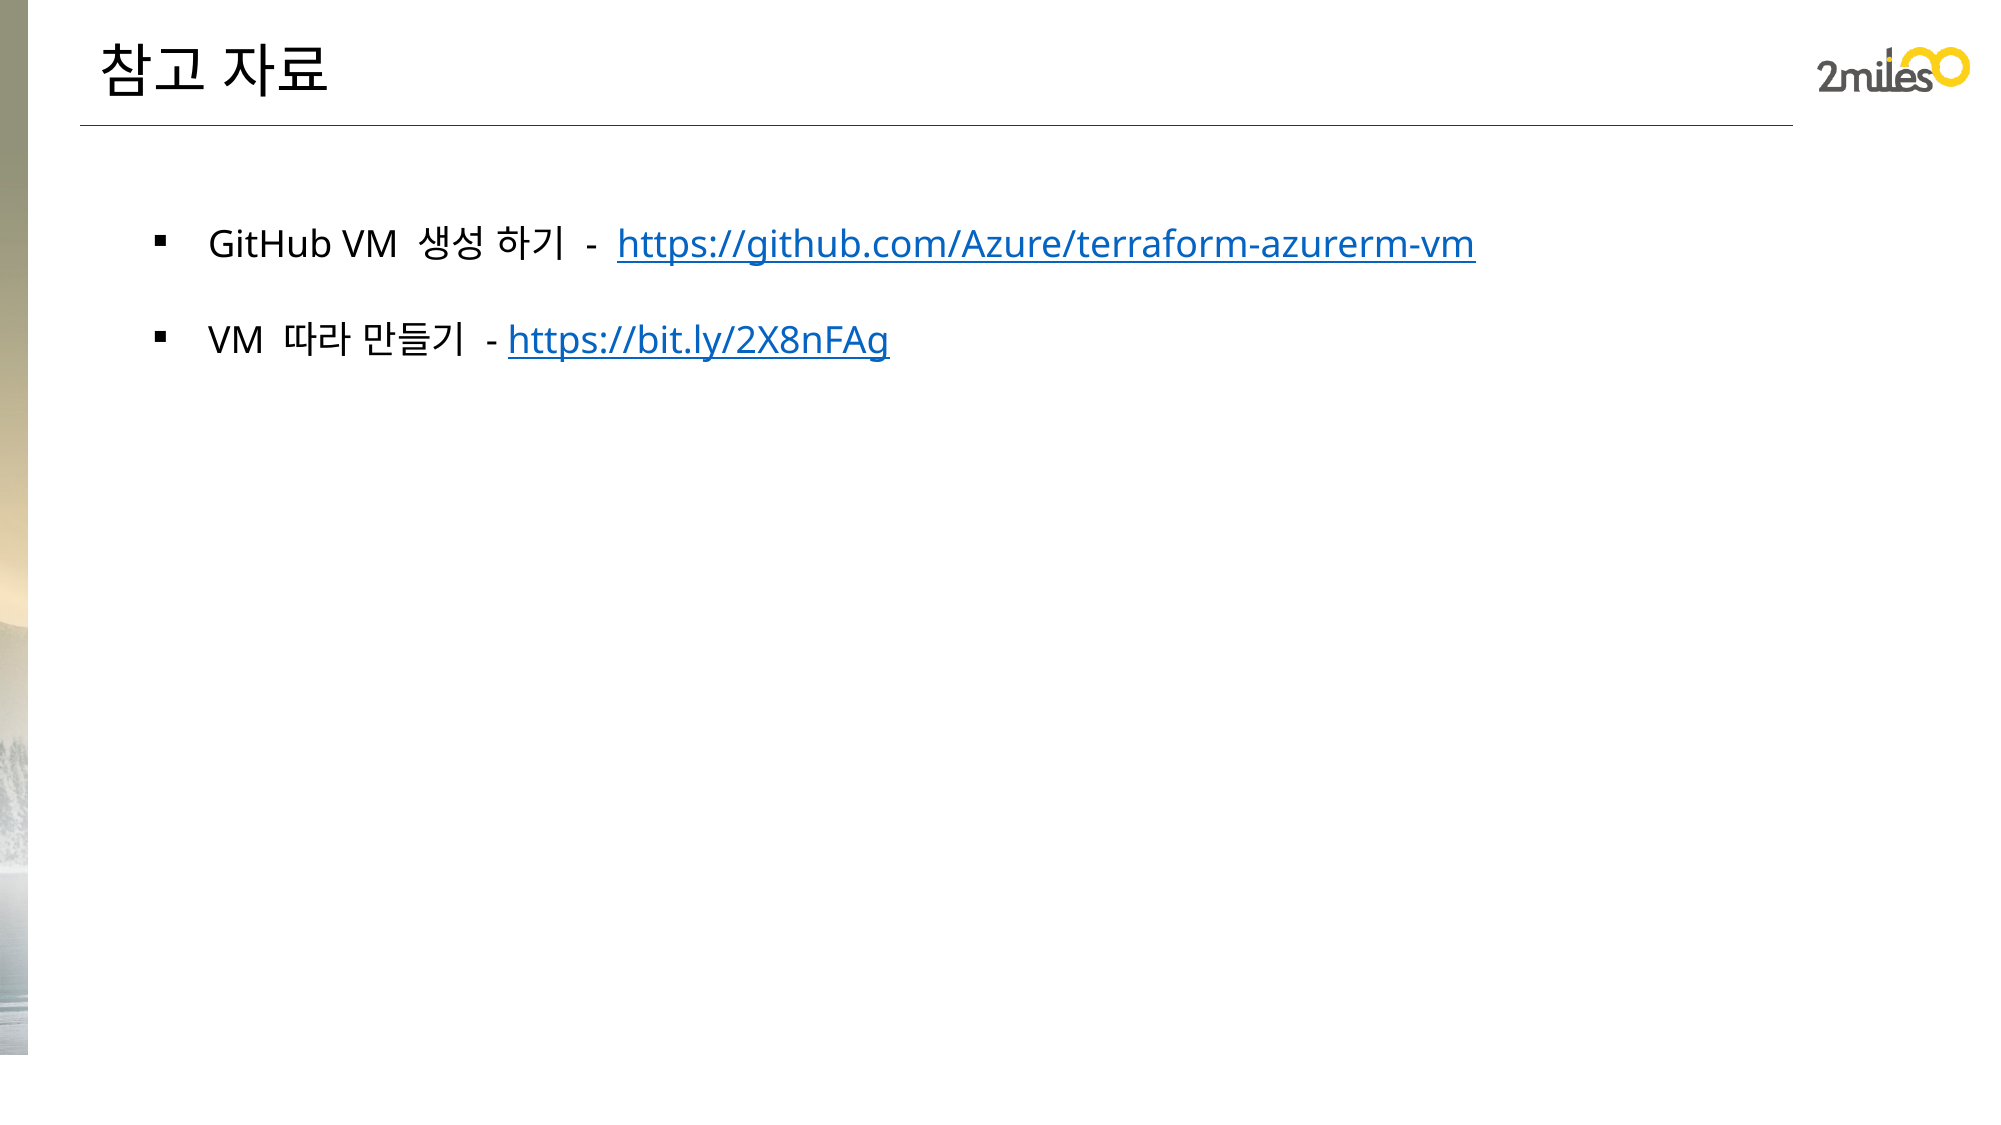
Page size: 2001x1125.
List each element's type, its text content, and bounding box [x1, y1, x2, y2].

text_box GitHub VM 생성 하기 - https://github.com/Azure/terraform-azurerm-vm VM 따라 만들기 - https://bit.ly/2X8nFAg [137, 212, 1500, 375]
picture [1817, 47, 1970, 92]
picture [0, 0, 28, 1055]
text_box 참고 자료 [84, 27, 345, 112]
